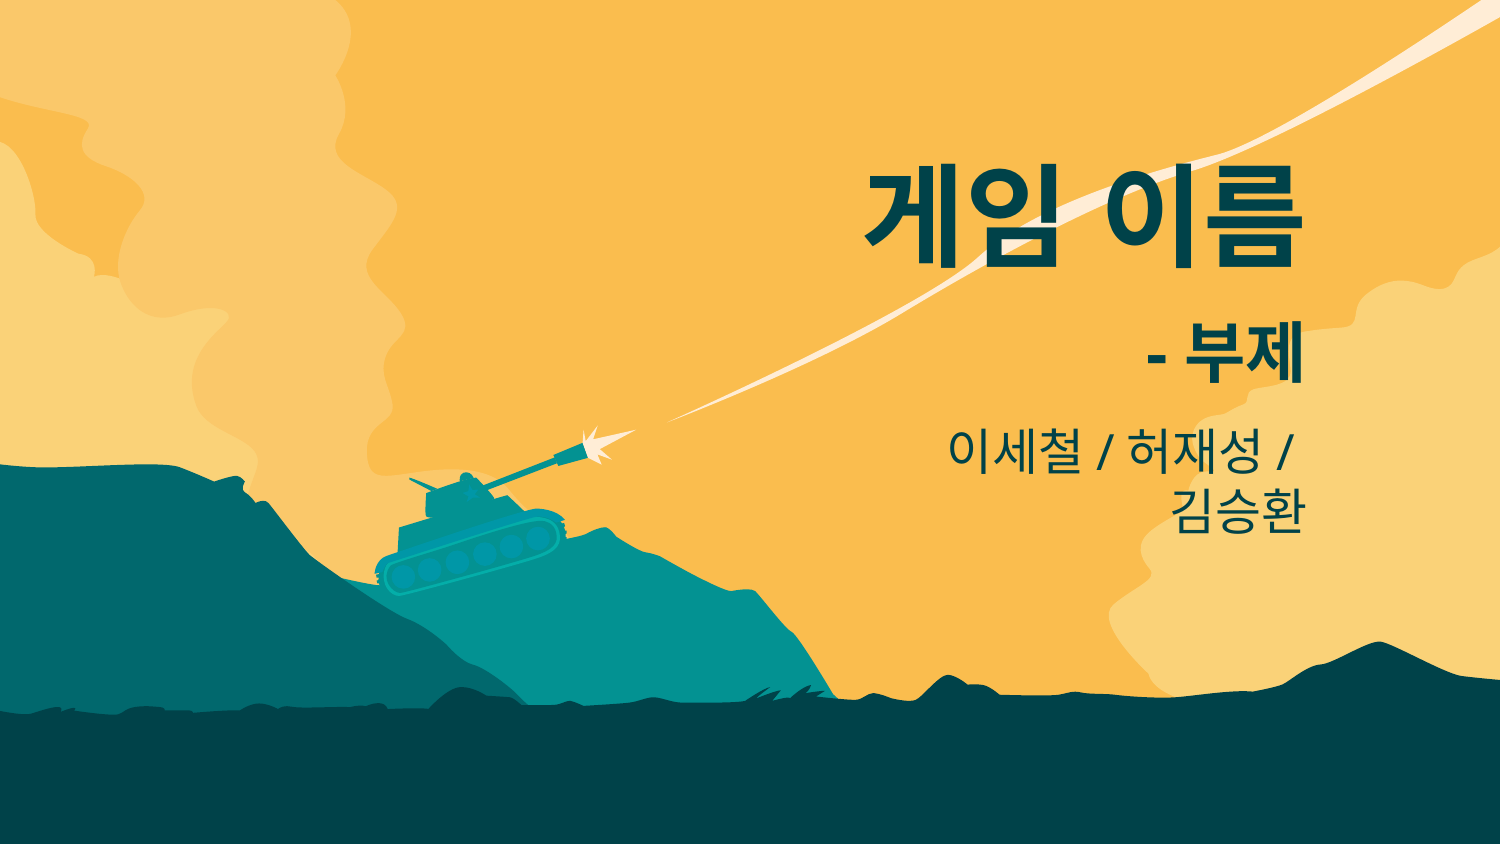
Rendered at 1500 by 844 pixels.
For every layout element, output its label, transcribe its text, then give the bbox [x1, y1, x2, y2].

text_box [666, 406, 709, 423]
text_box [373, 425, 637, 602]
title 게임 이름 [757, 119, 1323, 288]
title -부제 [641, 288, 1323, 406]
subtitle 이세철/허재성/김승환 [835, 406, 1323, 536]
text_box [1293, 0, 1500, 119]
